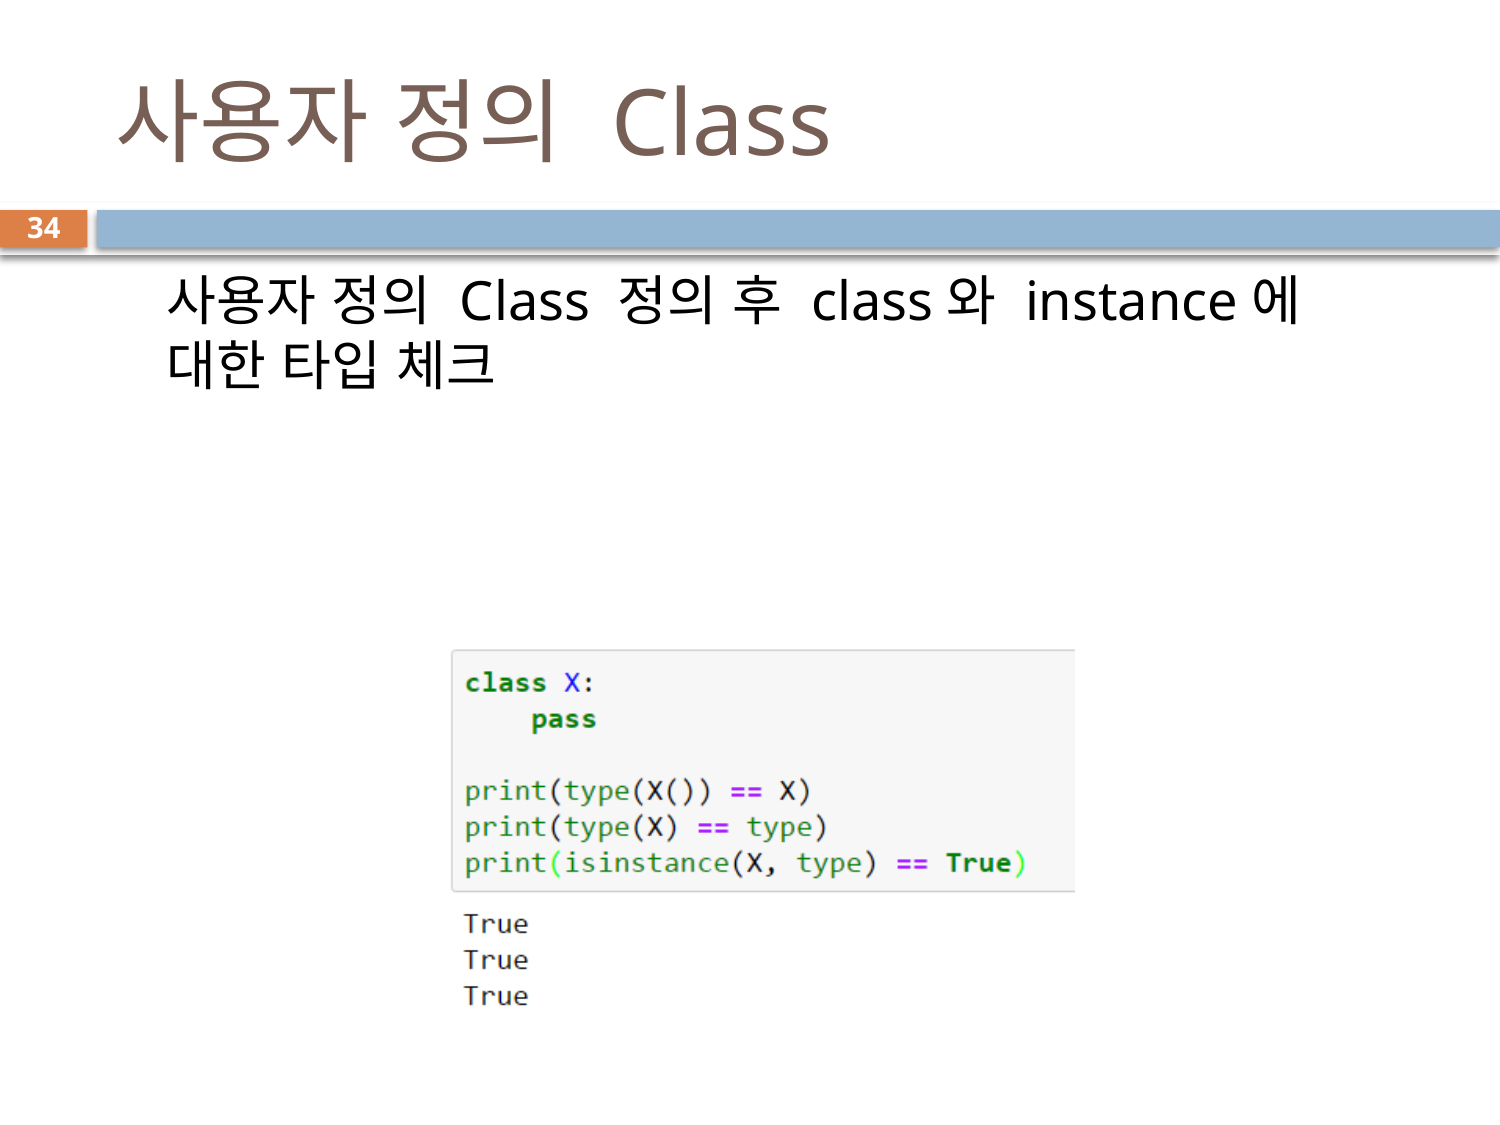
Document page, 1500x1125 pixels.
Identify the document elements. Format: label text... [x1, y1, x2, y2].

title 사용자 정의 Class [100, 37, 1438, 200]
list 사용자 정의 Class 정의 후 class와 instance에 대한 타입 체크 [76, 259, 1427, 563]
slide_number 34 [0, 208, 88, 249]
picture [442, 644, 1075, 1021]
